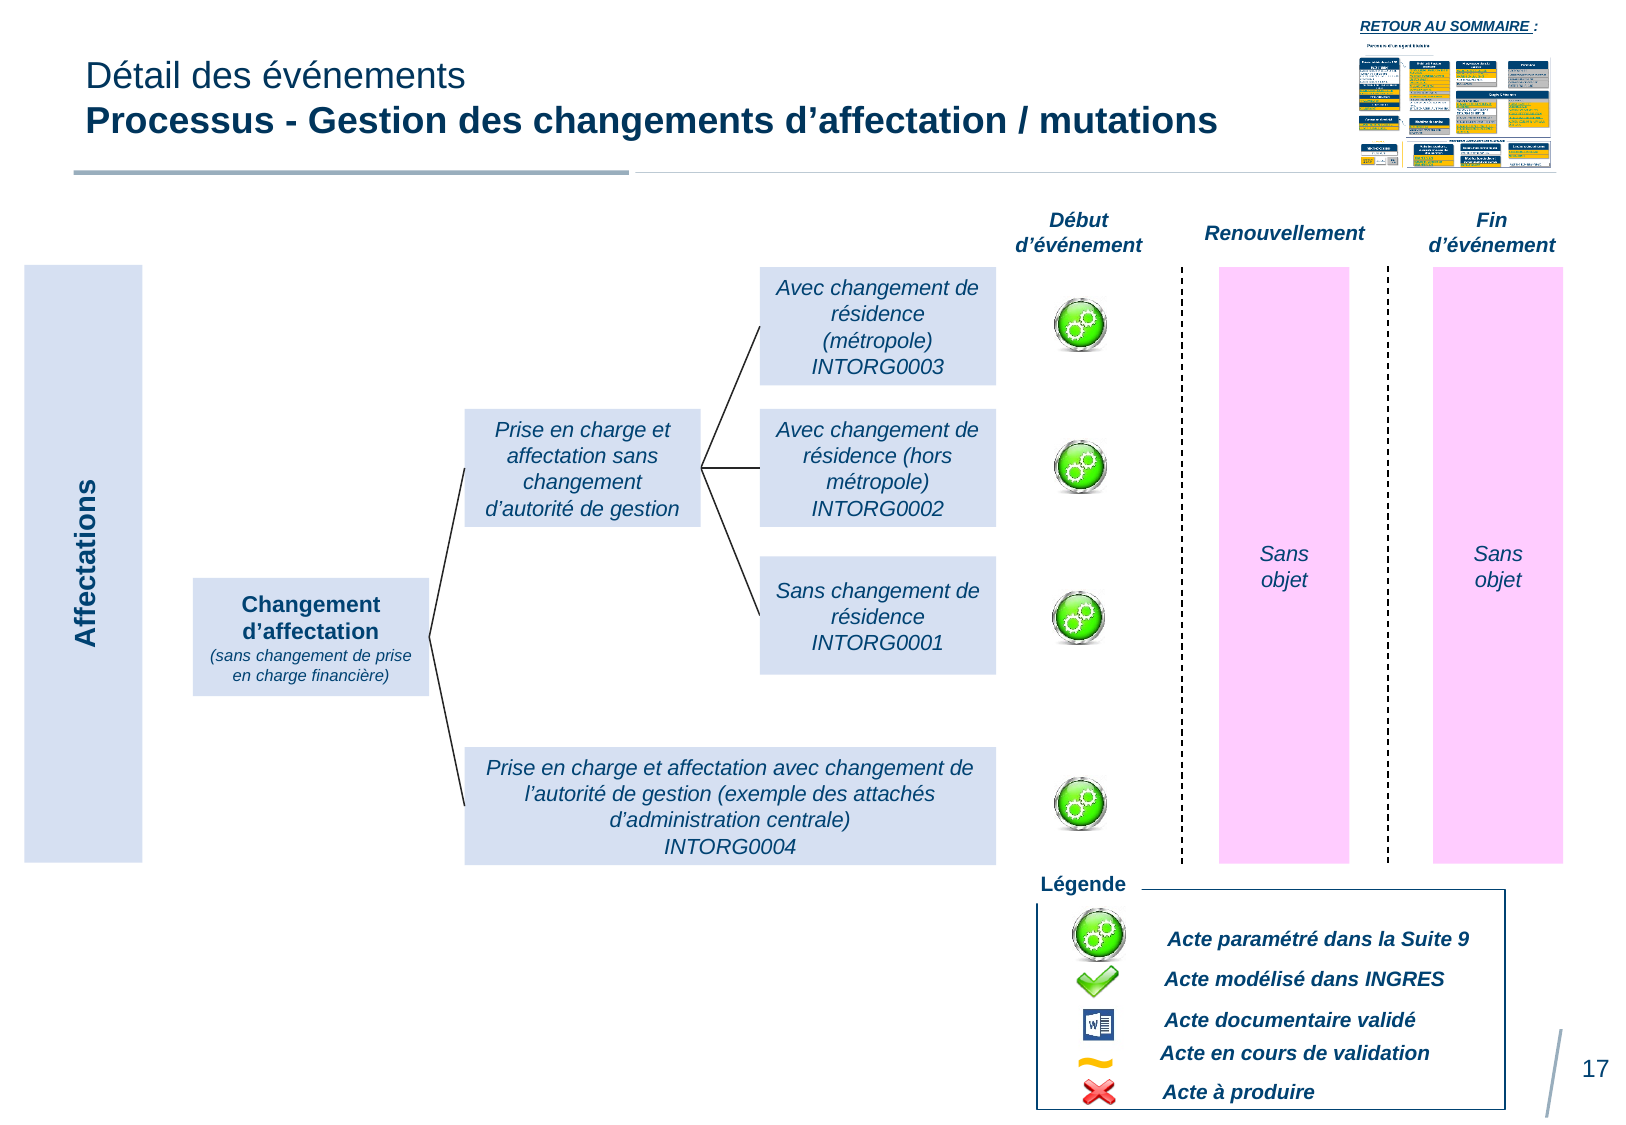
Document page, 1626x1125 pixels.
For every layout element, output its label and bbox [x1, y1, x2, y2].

picture [1054, 296, 1107, 352]
picture [1054, 438, 1107, 494]
picture [1052, 589, 1105, 645]
picture [1082, 1079, 1116, 1105]
picture [1359, 40, 1553, 168]
picture [1054, 775, 1107, 831]
picture [1067, 906, 1128, 1055]
